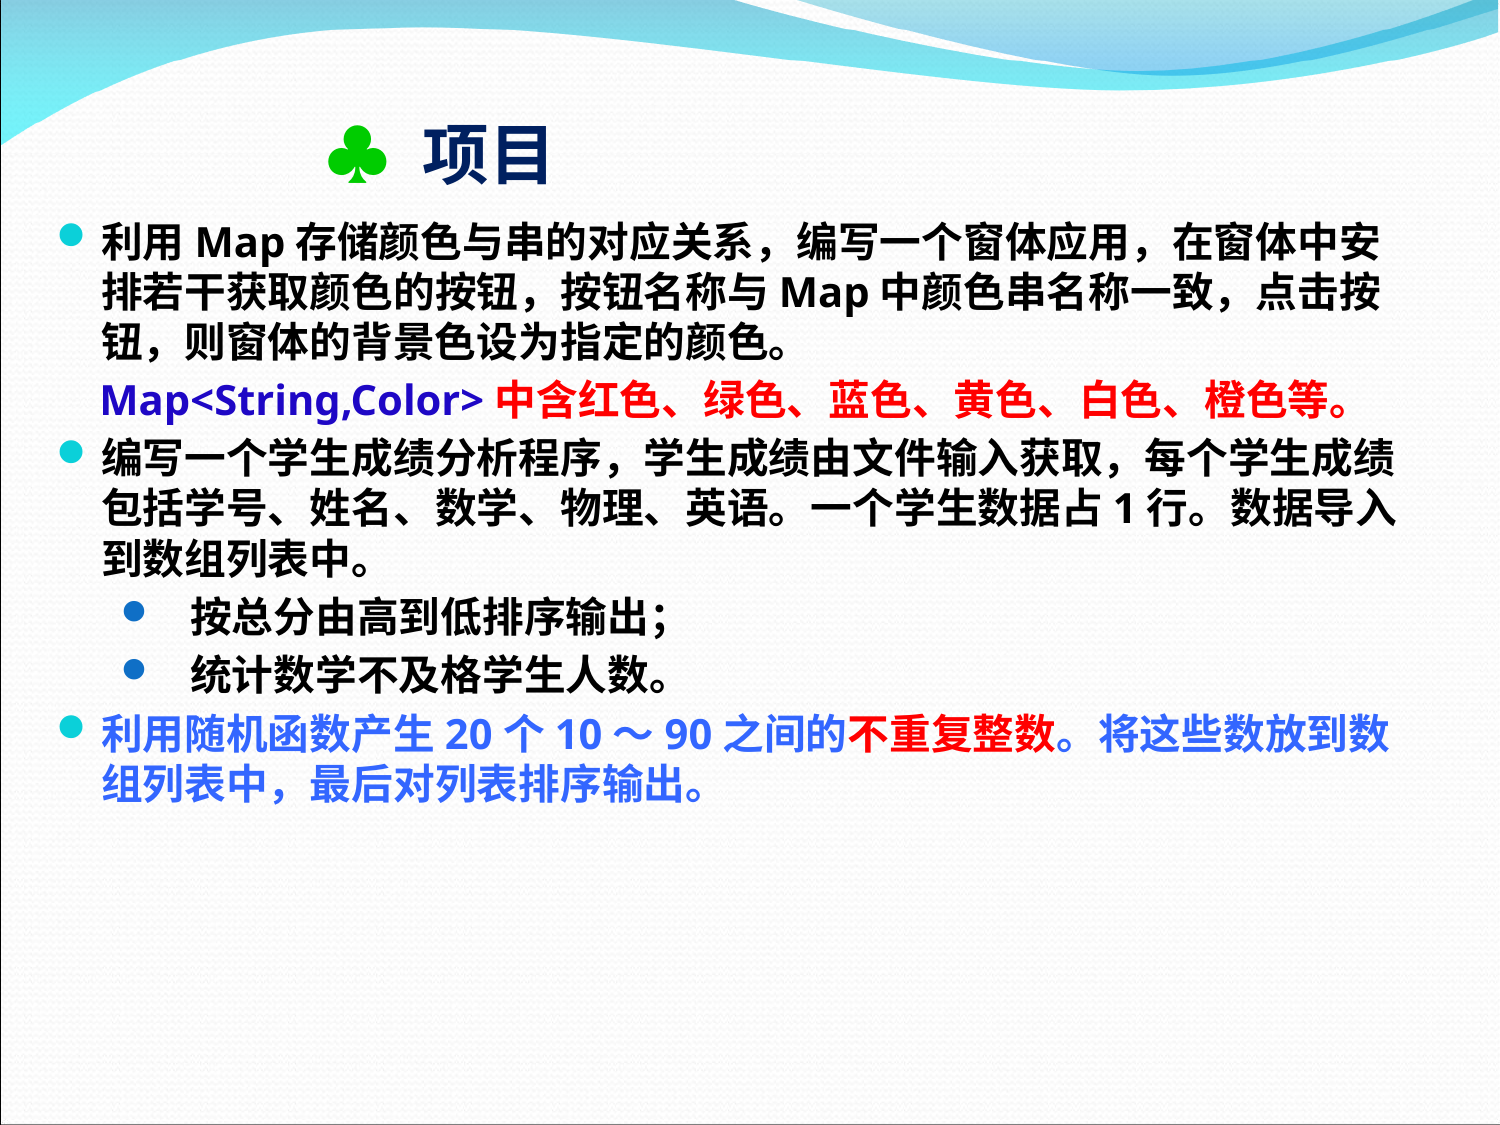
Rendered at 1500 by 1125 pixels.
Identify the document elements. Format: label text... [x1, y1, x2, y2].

title ♣ 项目 [324, 101, 963, 193]
picture [0, 0, 1500, 1125]
list 利用Map存储颜色与串的对应关系，编写一个窗体应用，在窗体中安排若干获取颜色的按钮，按钮名称与Map中颜色串名称一致，点击按钮，则窗体的背景色设为指定的颜色。 Map<String,Color>中含红色、绿色、蓝色、黄色、白色、橙色等。 编写一个学生成绩分析程序，学生成绩由文件输入获取，每个学生成绩包括学号、姓名、数学、物理、英语。一个学生数据占1行。数据导入到数组列表中。 按总分由高到低排序输出； 统计数学不及格学生人数。 利用随机函数产生20个10～90之间的不重复整数。将这些数放到数组列表中，最后对列表排序输出。 [41, 208, 1435, 988]
